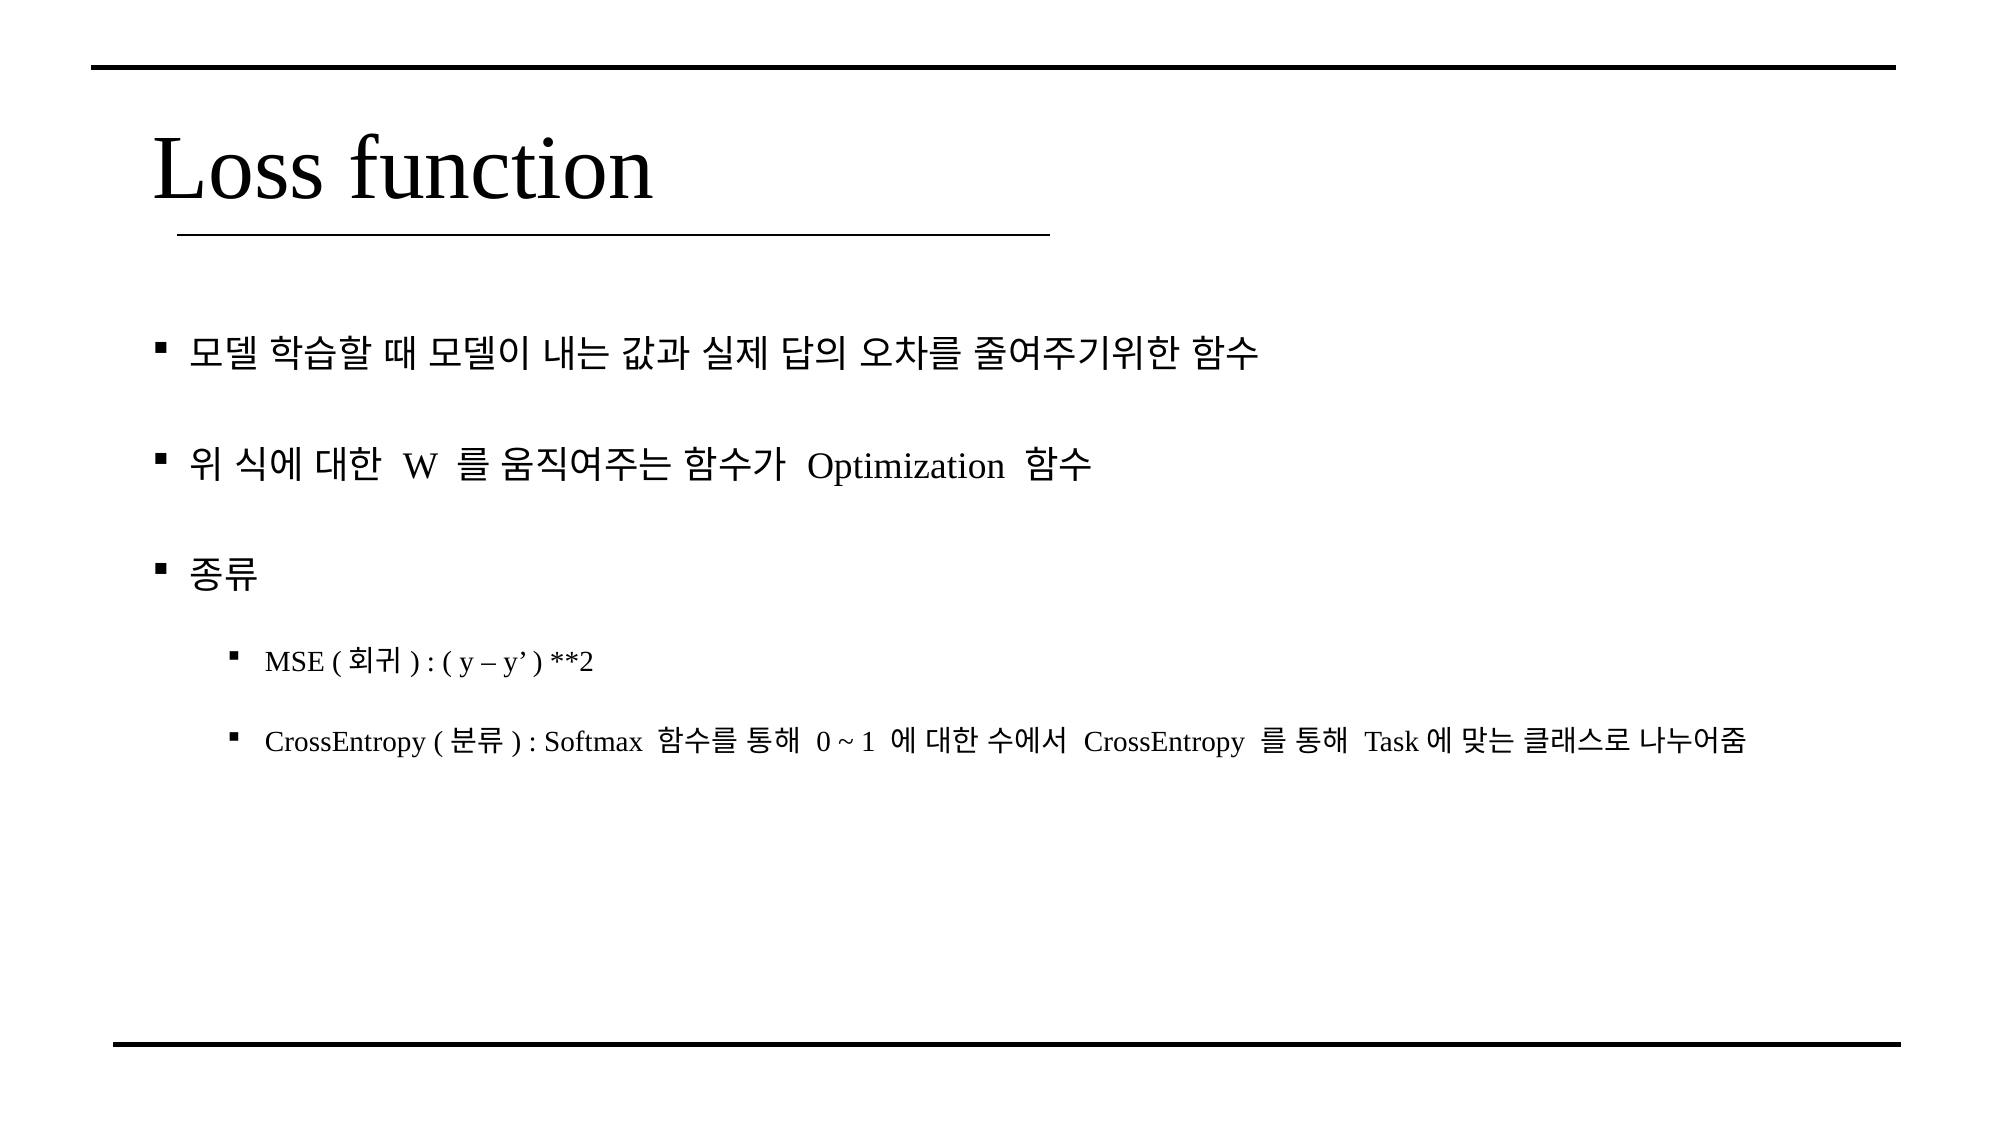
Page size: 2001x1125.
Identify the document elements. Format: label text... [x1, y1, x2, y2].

title Loss function [137, 70, 1863, 278]
title Loss function [137, 59, 1863, 65]
list 모델 학습할 때 모델이 내는 값과 실제 답의 오차를 줄여주기위한 함수 위 식에 대한 W 를 움직여주는 함수가 Optimization 함수 종류 MSE (회귀) : ( y – y’ ) **2 CrossEntropy (분류) : Softmax 함수를 통해 0 ~ 1 에 대한 수에서 CrossEntropy 를 통해 Task에 맞는 클래스로 나누어줌 [137, 277, 1841, 825]
